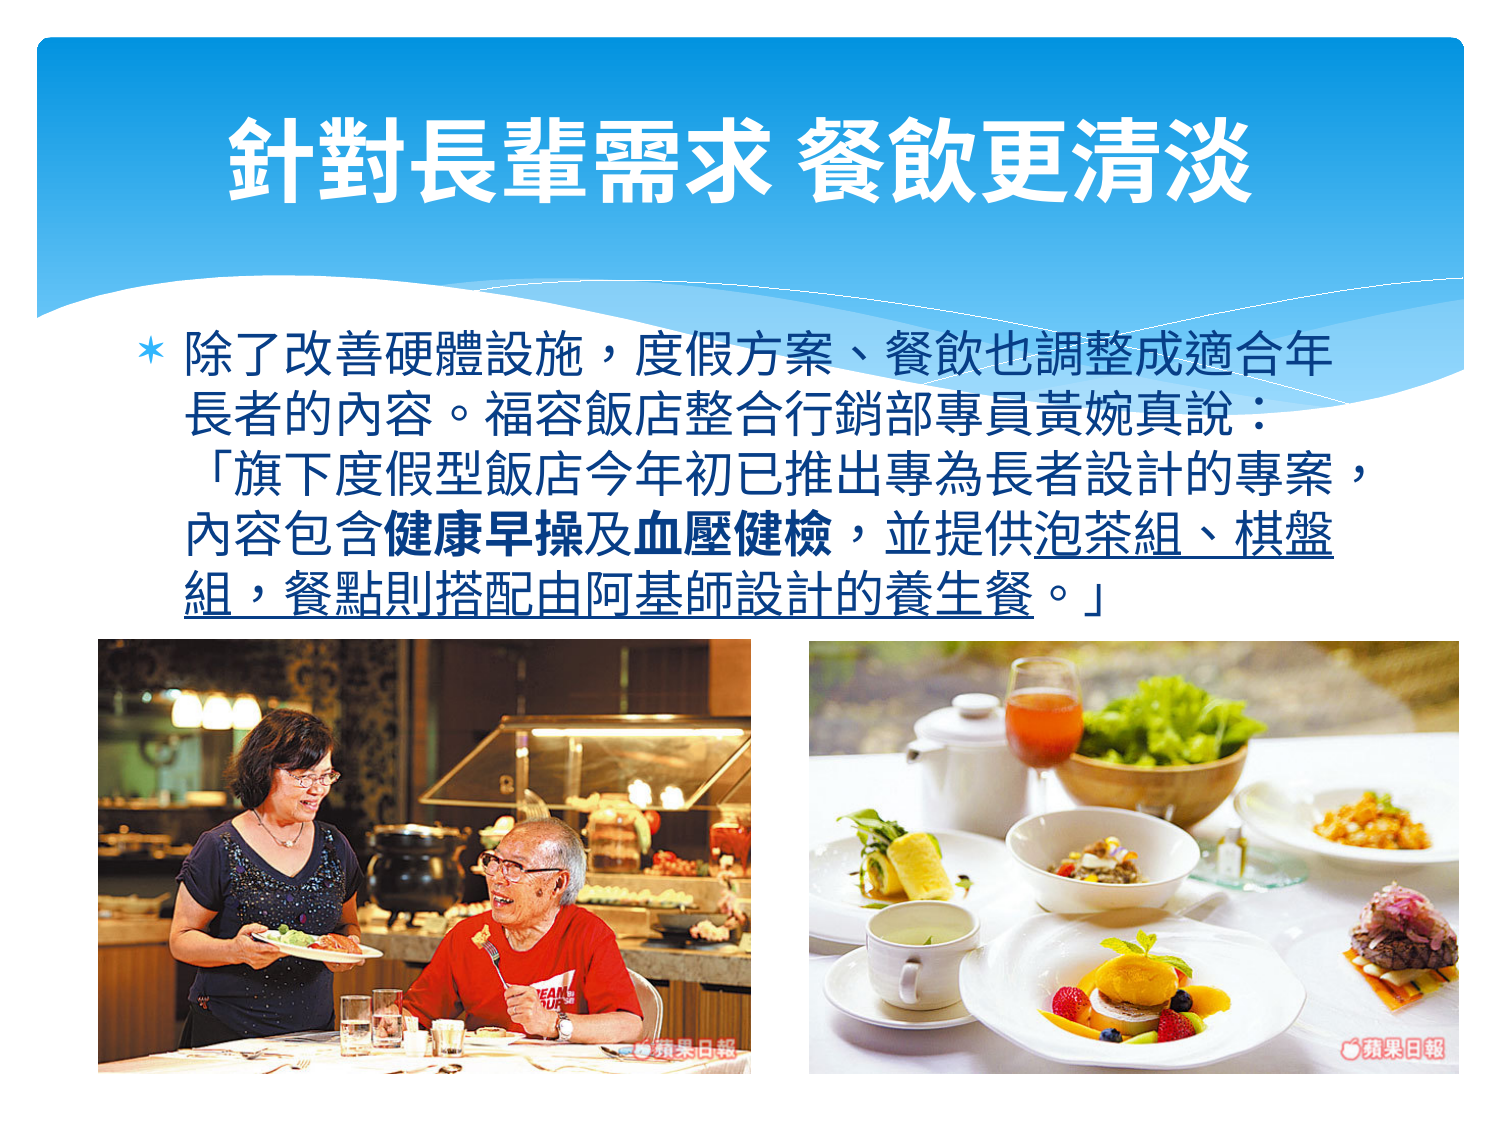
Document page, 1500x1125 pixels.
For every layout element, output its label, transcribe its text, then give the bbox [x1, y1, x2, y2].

list 除了改善硬體設施，度假方案、餐飲也調整成適合年長者的內容。福容飯店整合行銷部專員黃婉真說：「旗下度假型飯店今年初已推出專為長者設計的專案，內容包含健康早操及血壓健檢，並提供泡茶組、棋盤組，餐點則搭配由阿基師設計的養生餐。」 [123, 314, 1359, 946]
picture [808, 641, 1459, 1074]
title 針對長輩需求 餐飲更清淡 [75, 55, 1425, 261]
picture [98, 639, 751, 1074]
